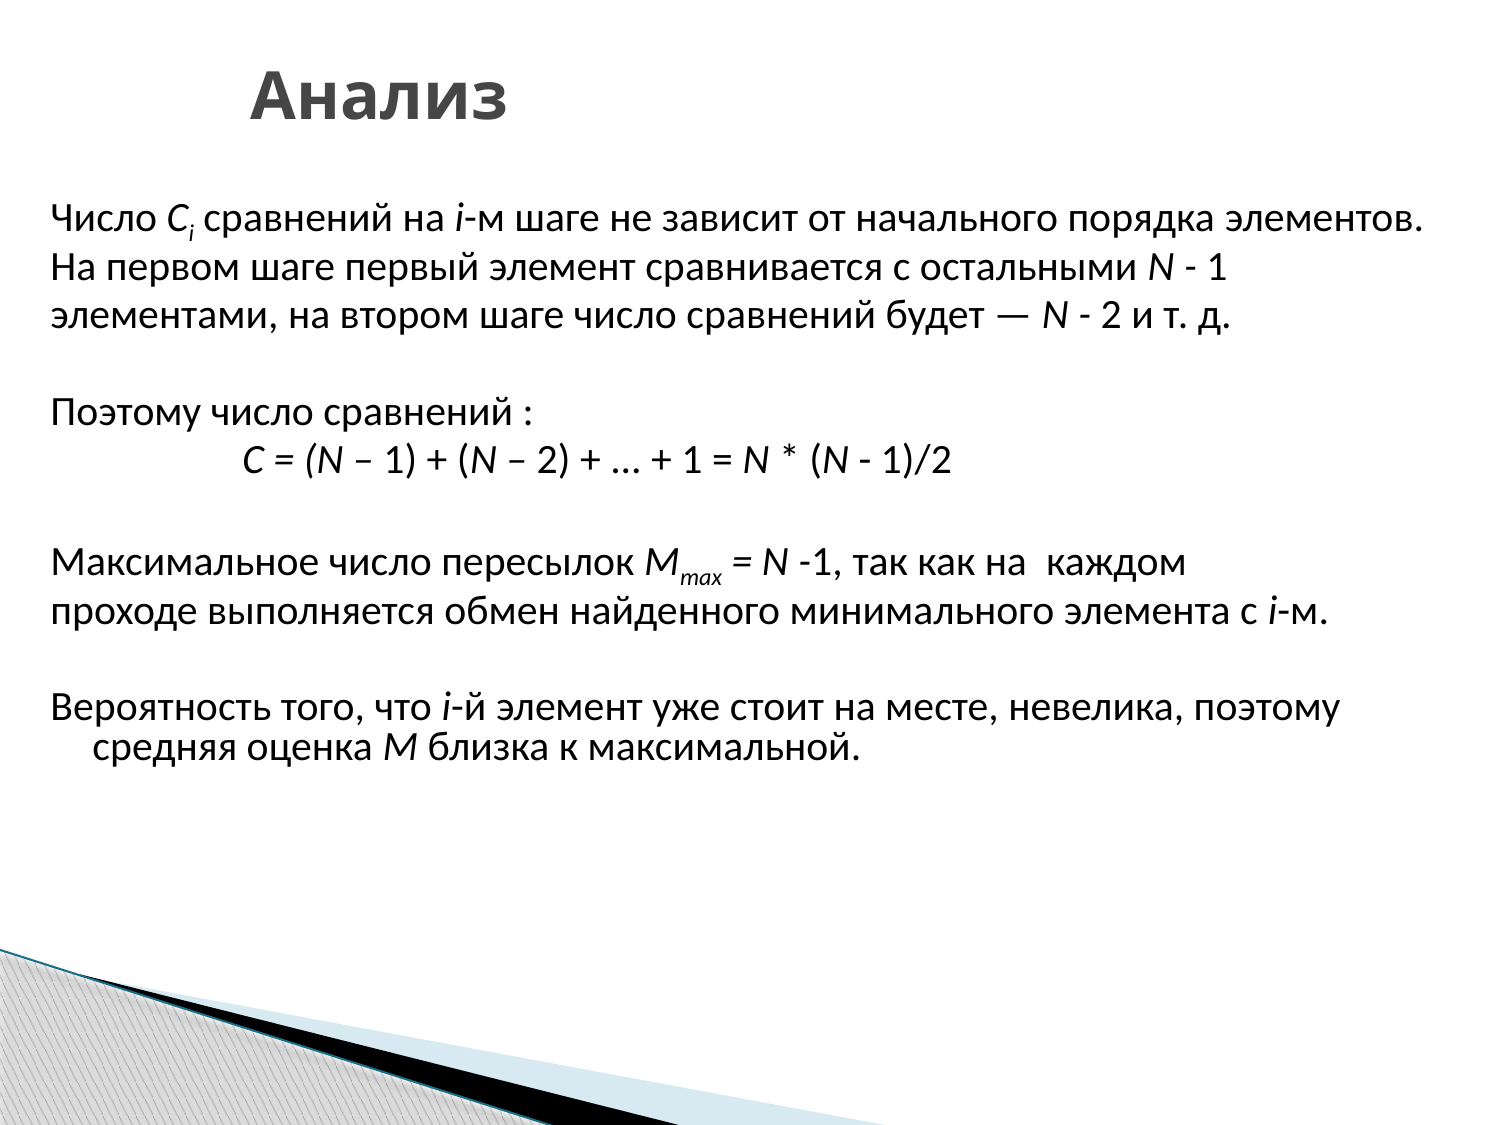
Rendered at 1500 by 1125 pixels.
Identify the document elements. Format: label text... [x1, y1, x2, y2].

list Число Сi сравнений на i-м шаге не зависит от начального порядка элементов. На первом шаге первый элемент сравнивается с остальными N - 1 элементами, на втором шаге число сравнений будет — N - 2 и т. д. Поэтому число сравнений : С = (N – 1) + (N – 2) + ... + 1 = N * (N - 1)/2 Максимальное число пересылок Мmах = N -1, так как на каждом проходе выполняется обмен найденного минимального элемента с i-м. Вероятность того, что i-й элемент уже стоит на месте, невелика, поэтому средняя оценка М близка к максимальной. [17, 187, 1483, 894]
title Анализ [235, 45, 1466, 141]
